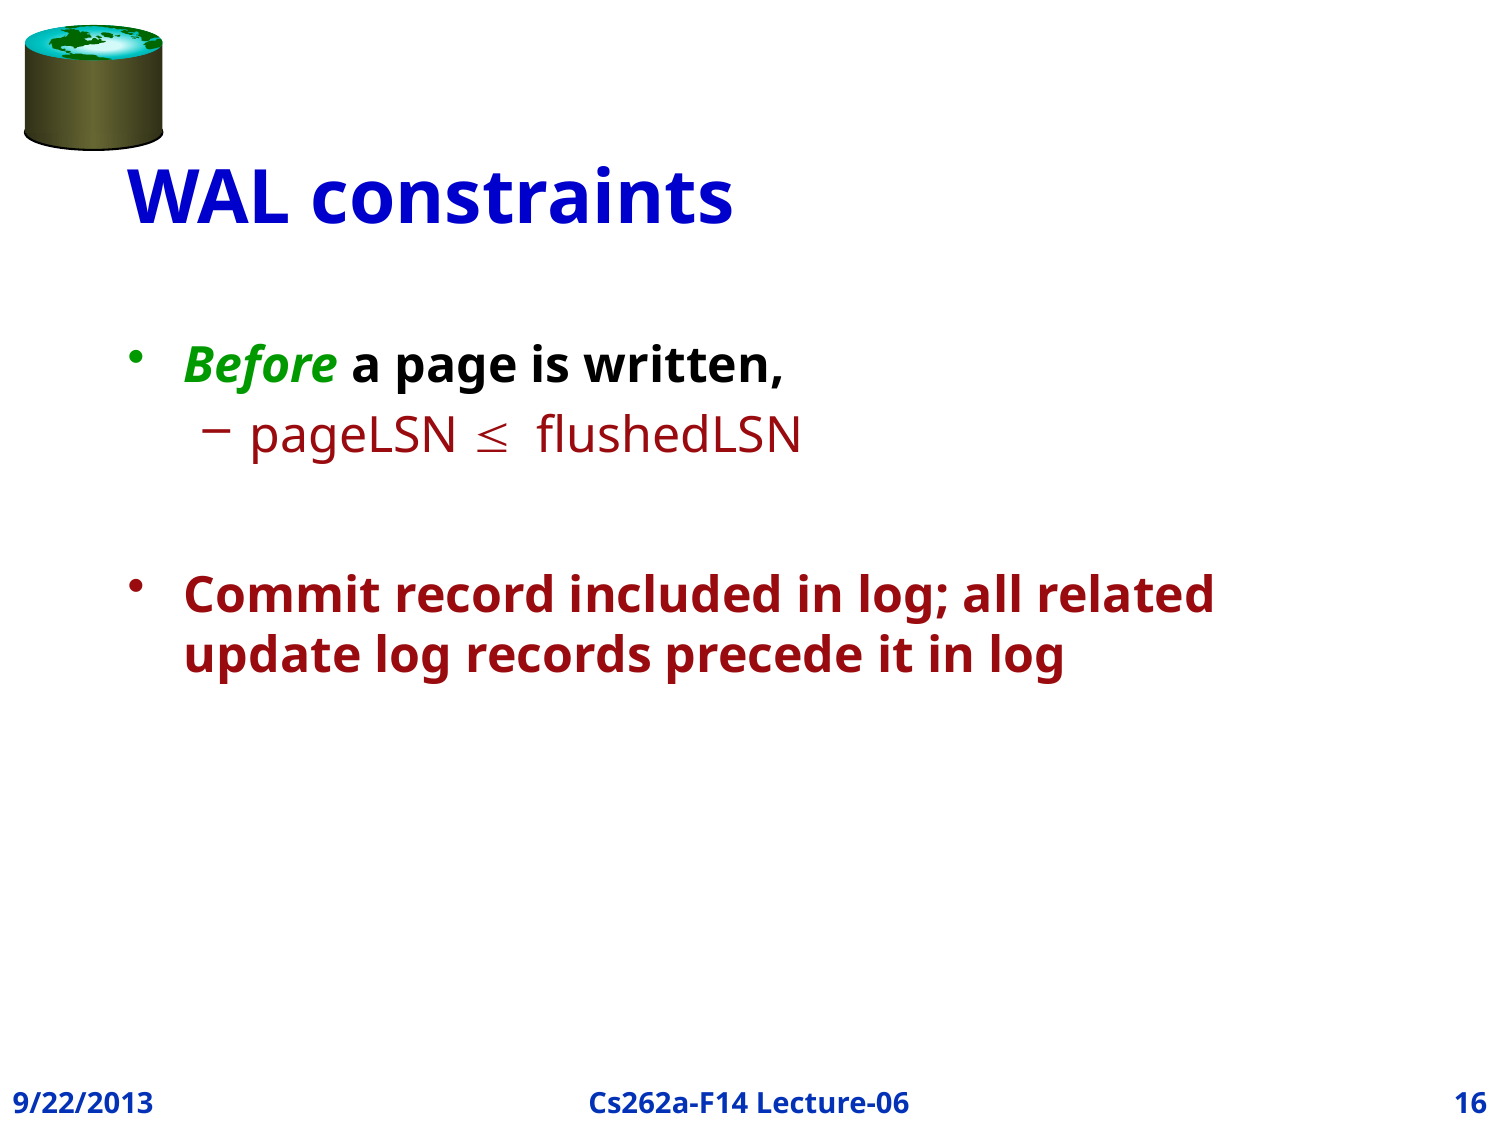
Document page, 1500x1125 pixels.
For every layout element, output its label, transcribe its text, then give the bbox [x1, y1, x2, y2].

list Before a page is written, pageLSN £ flushedLSN Commit record included in log; all related update log records precede it in log [112, 324, 1388, 1000]
title WAL constraints [112, 99, 1388, 288]
footer [103, 1058, 580, 1125]
